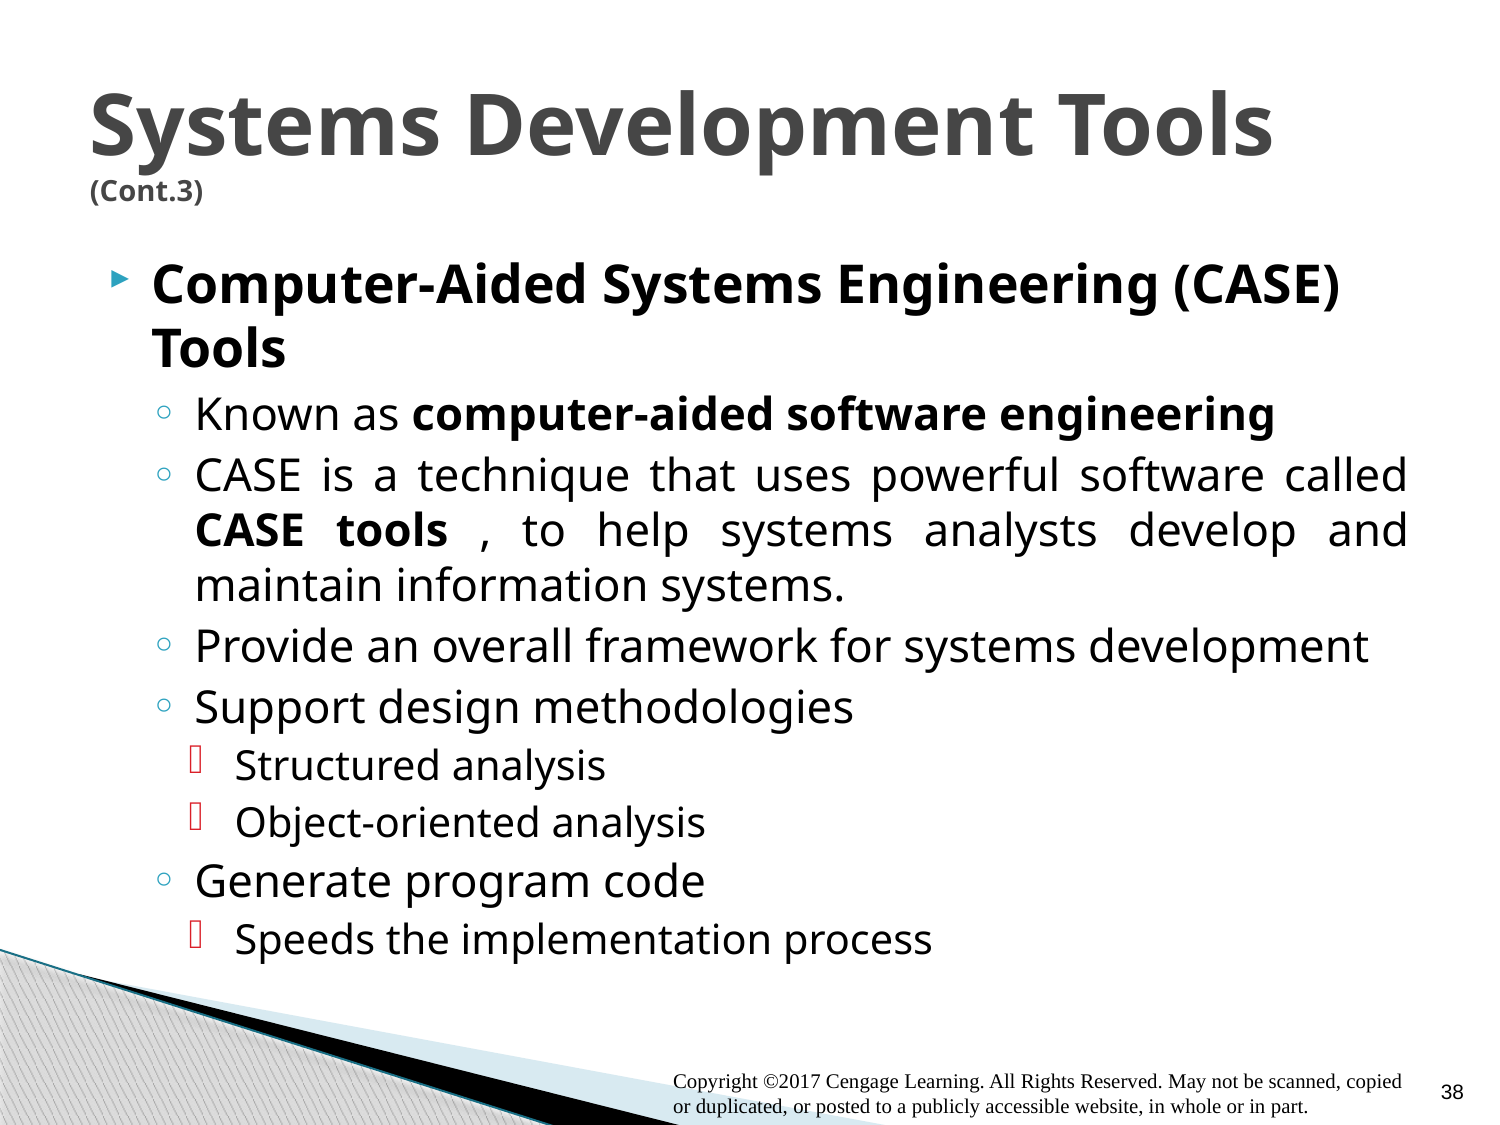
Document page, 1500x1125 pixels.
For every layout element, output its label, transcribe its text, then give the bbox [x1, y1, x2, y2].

list Computer-Aided Systems Engineering (CASE) Tools Known as computer-aided software engineering CASE is a technique that uses powerful software called CASE tools , to help systems analysts develop and maintain information systems. Provide an overall framework for systems development Support design methodologies Structured analysis Object-oriented analysis Generate program code Speeds the implementation process [75, 243, 1425, 986]
footer Copyright ©2017 Cengage Learning. All Rights Reserved. May not be scanned, copied or duplicated, or posted to a publicly accessible website, in whole or in part. [658, 1065, 1440, 1125]
title Systems Development Tools (Cont.3) [75, 45, 1425, 233]
slide_number 38 [1418, 1051, 1479, 1112]
